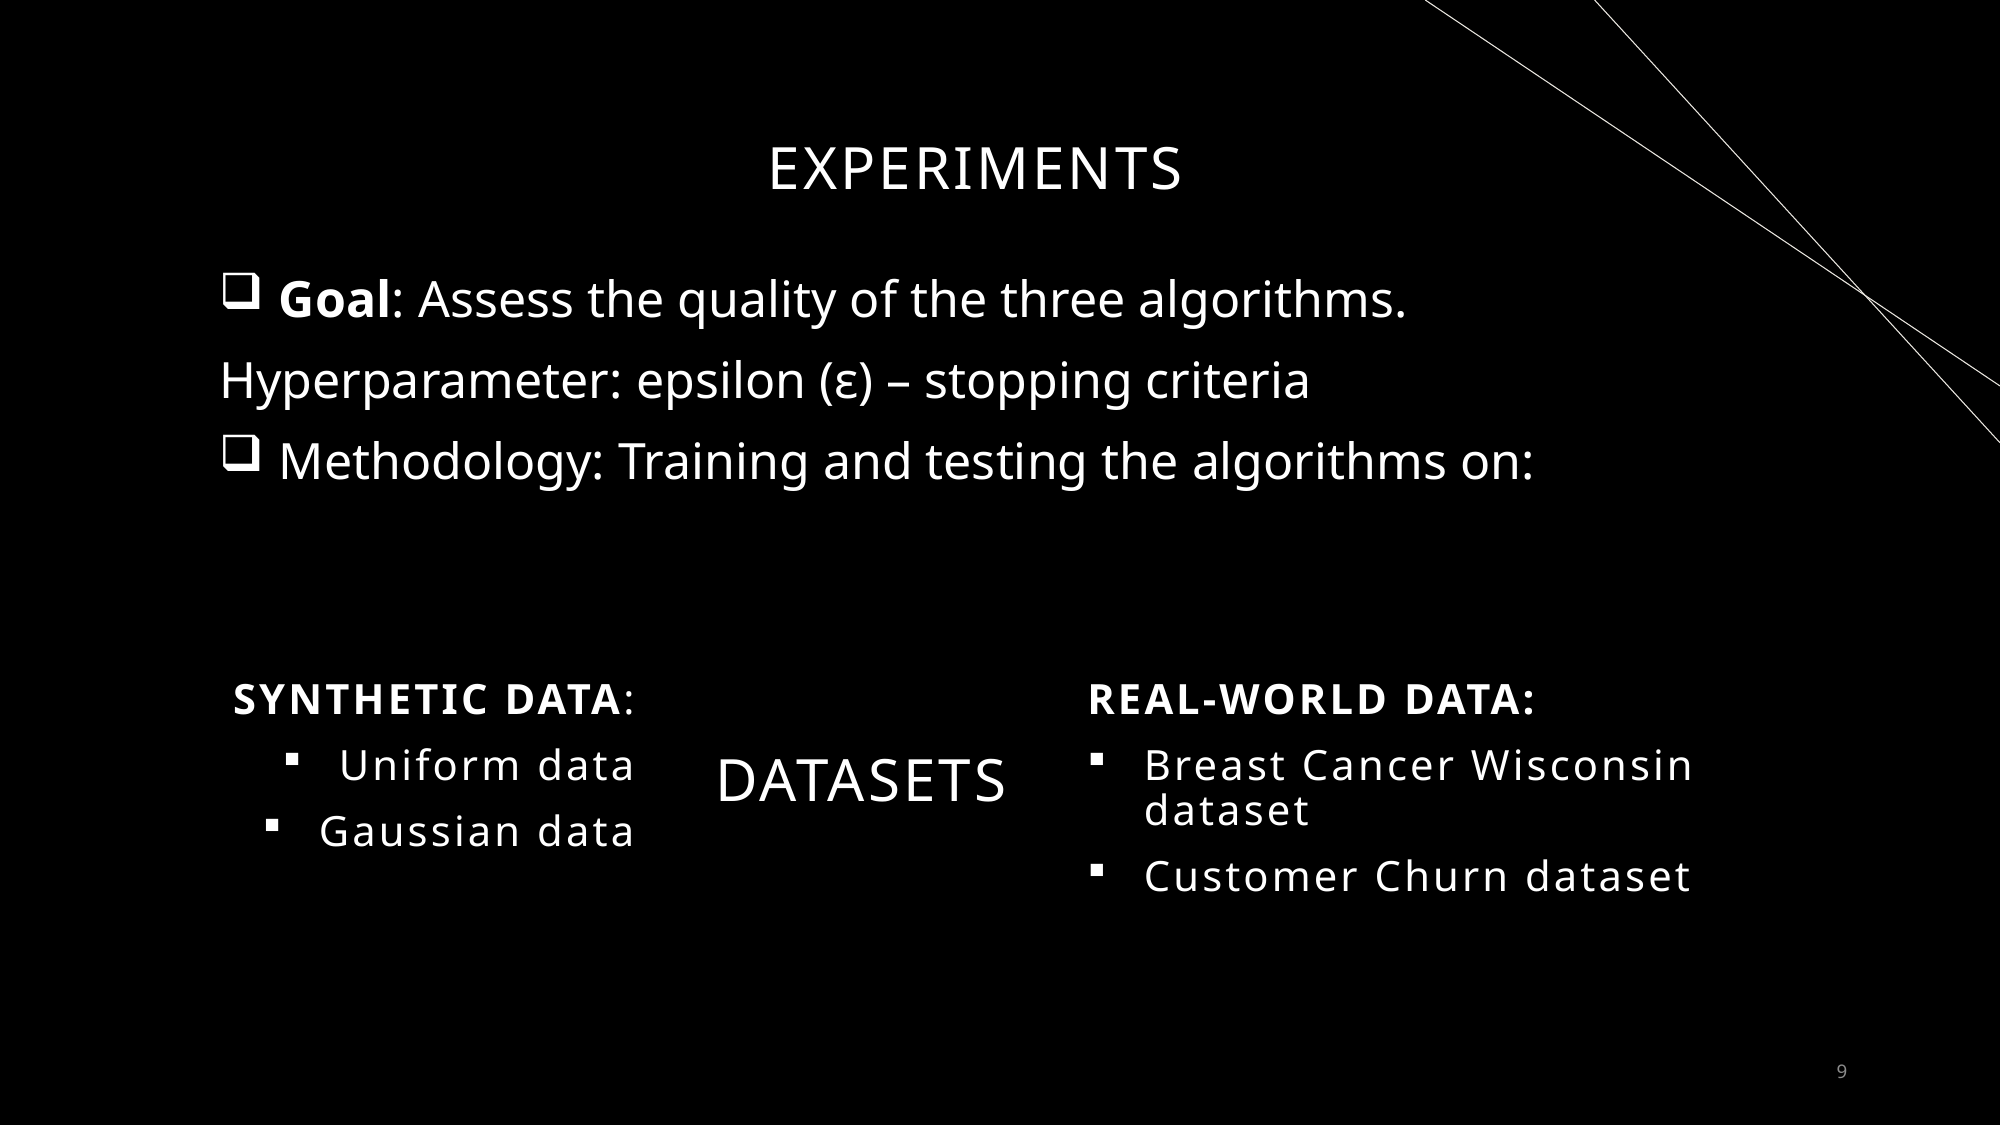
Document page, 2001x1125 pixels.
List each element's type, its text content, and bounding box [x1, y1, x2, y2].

list SYNTHETIC DATA: Uniform data Gaussian data [204, 671, 650, 899]
text_box REAL-WORLD DATA: Breast Cancer Wisconsin dataset Customer Churn dataset [1072, 671, 1863, 908]
text_box datasets [698, 732, 1024, 832]
slide_number 9 [1412, 1042, 1863, 1103]
title EXPERIMENTS [284, 120, 1667, 221]
text_box Goal: Assess the quality of the three algorithms. Hyperparameter: epsilon (ε) – stopping criteria Methodology: Training and testing the algorithms on: [204, 260, 1748, 632]
